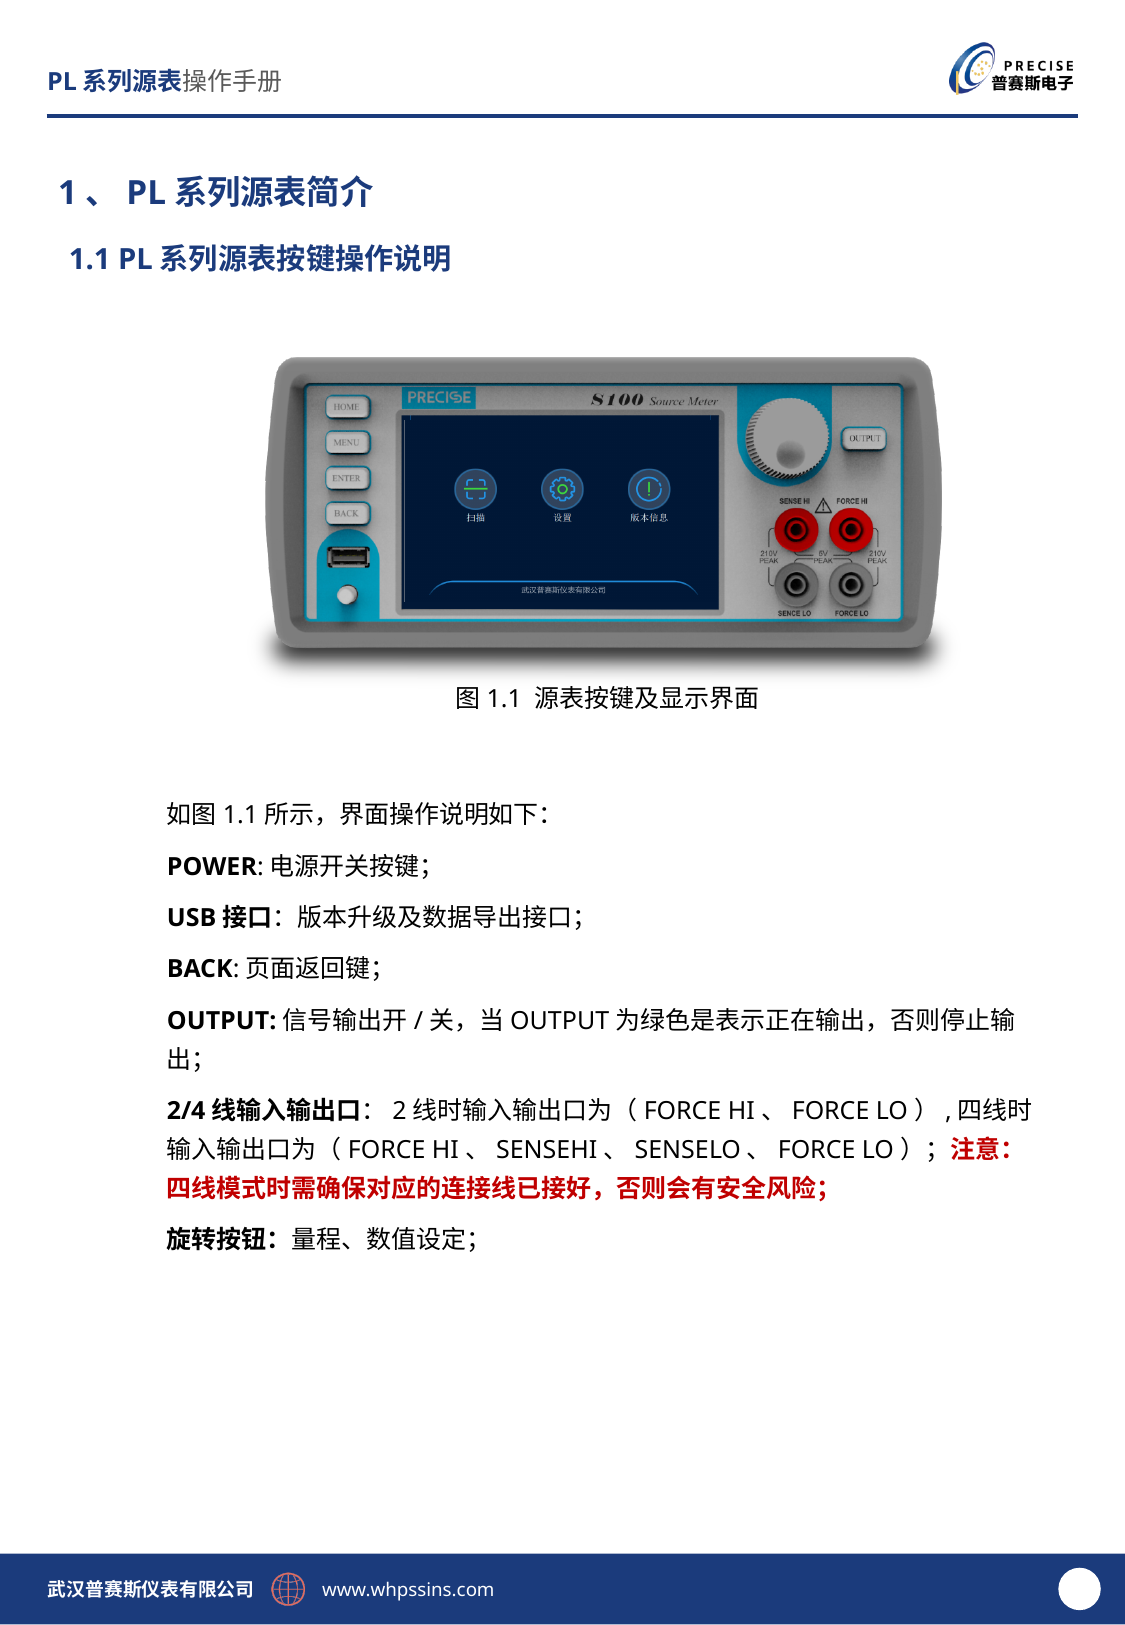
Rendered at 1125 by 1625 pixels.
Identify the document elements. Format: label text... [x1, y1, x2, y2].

text_box 如图1.1所示，界面操作说明如下： POWER:电源开关按键； USB接口：版本升级及数据导出接口； BACK:页面返回键； OUTPUT:信号输出开/关，当OUTPUT为绿色是表示正在输出，否则停止输出； 2/4线输入输出口：2线时输入输出口为（FORCE HI、FORCE LO）,四线时输入输出口为（FORCE HI、SENSEHI、SENSELO、FORCE LO）；注意：四线模式时需确保对应的连接线已接好，否则会有安全风险； 旋转按钮：量程、数值设定； [137, 766, 1070, 1278]
picture [180, 329, 1027, 721]
picture [271, 1572, 305, 1606]
slide_number [1039, 1569, 1122, 1614]
text_box 1、PL系列源表简介 [43, 163, 389, 219]
picture [949, 42, 1073, 95]
text_box 1.1 PL系列源表按键操作说明 [54, 210, 468, 283]
